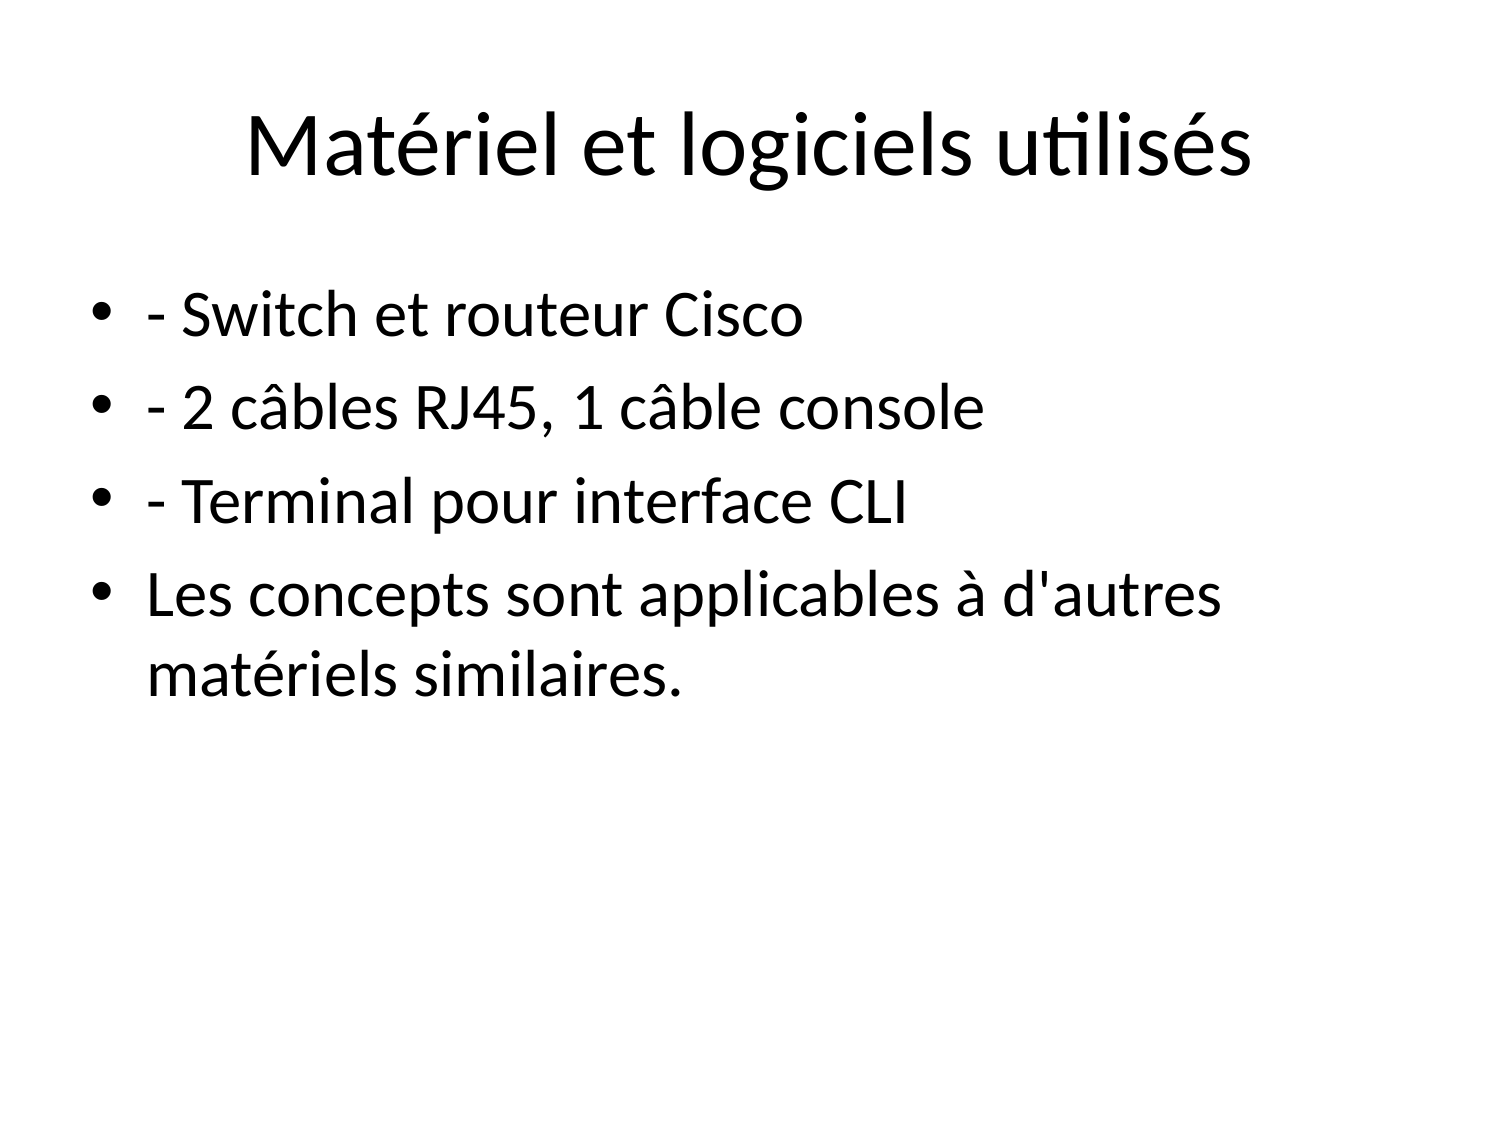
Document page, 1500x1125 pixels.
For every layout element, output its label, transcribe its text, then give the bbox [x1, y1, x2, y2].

title Matériel et logiciels utilisés [75, 45, 1425, 233]
list - Switch et routeur Cisco - 2 câbles RJ45, 1 câble console - Terminal pour interface CLI Les concepts sont applicables à d'autres matériels similaires. [75, 262, 1425, 1005]
